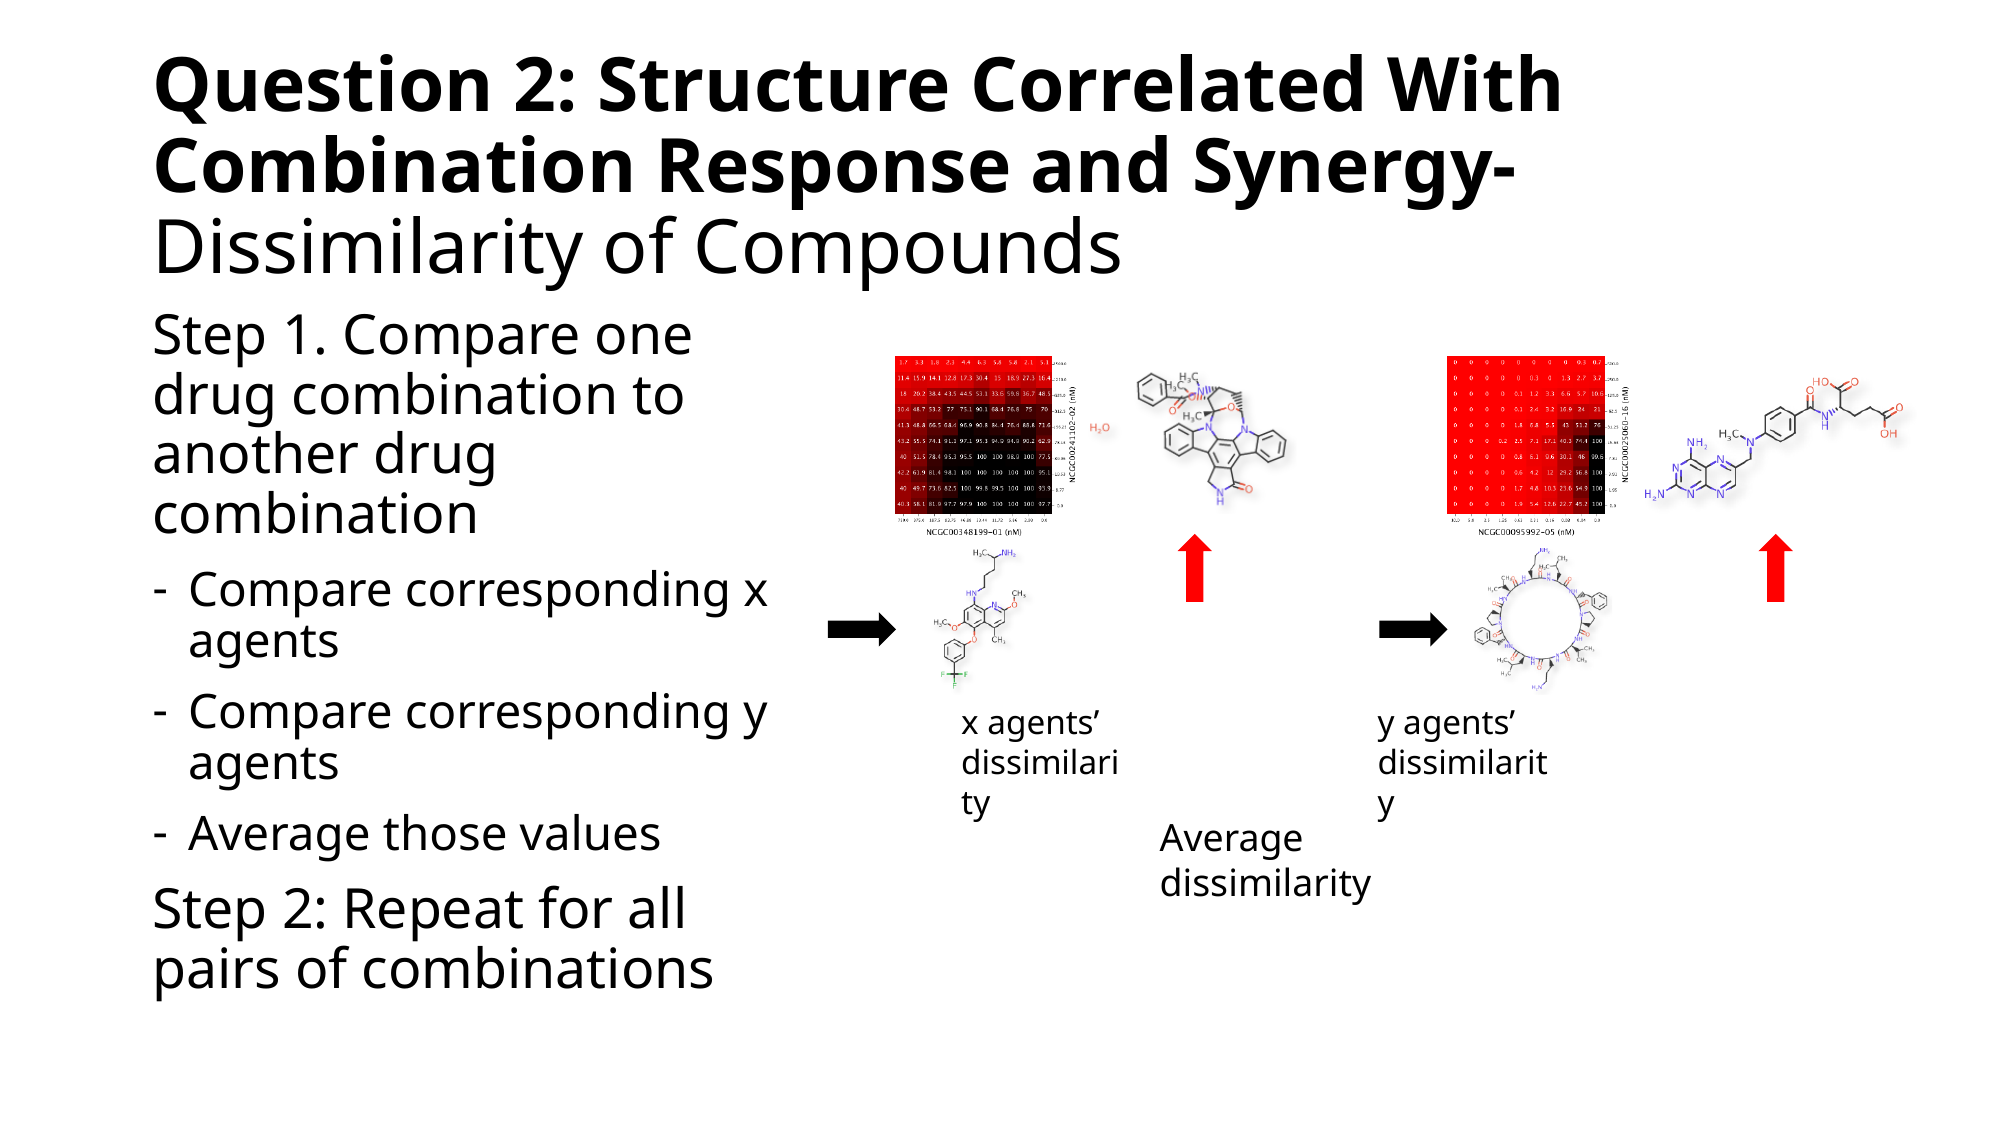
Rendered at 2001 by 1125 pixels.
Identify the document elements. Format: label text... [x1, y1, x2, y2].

text_box Average dissimilarity [1144, 806, 1513, 912]
text_box [1378, 609, 1450, 650]
title Question 2: Structure Correlated With Combination Response and Synergy- Dissimilarity of Compounds [137, 59, 1863, 278]
text_box [1175, 532, 1215, 603]
text_box y agents’ dissimilarity [1362, 693, 1579, 829]
list Step 1. Compare one drug combination to another drug combination Compare corresponding x agents Compare corresponding y agents Average those values Step 2: Repeat for all pairs of combinations [137, 299, 828, 1014]
text_box [826, 609, 898, 650]
picture [1447, 356, 1917, 695]
text_box x agents’ dissimilarity [946, 693, 1145, 829]
picture [895, 356, 1297, 695]
text_box [1755, 532, 1796, 603]
